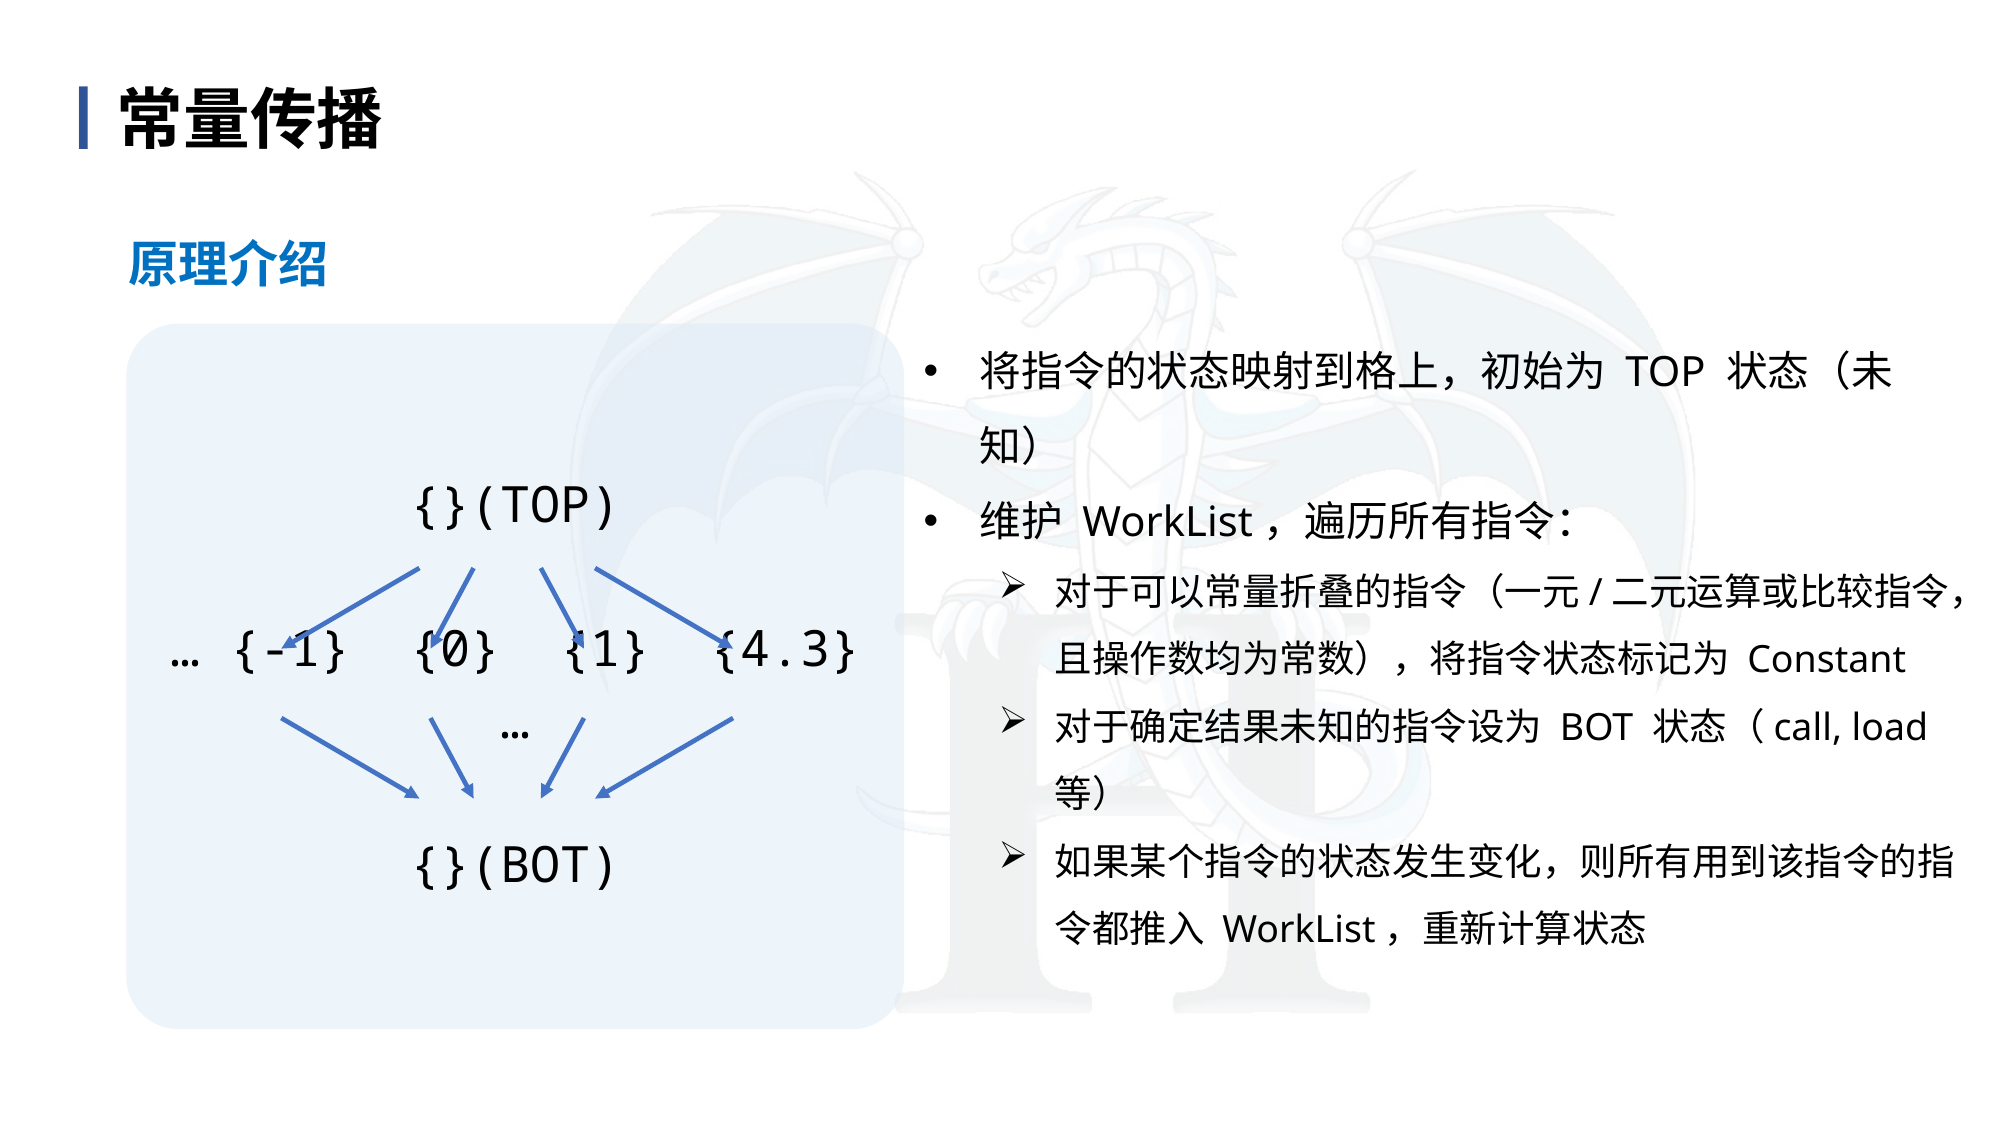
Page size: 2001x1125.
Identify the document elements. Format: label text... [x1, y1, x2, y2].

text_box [430, 717, 474, 799]
text_box 原理介绍 [113, 195, 545, 300]
text_box 丨常量传播 [35, 69, 399, 164]
text_box {}(TOP) … {-1} {0} {1} {4.3} … {}(BOT) [125, 322, 545, 1031]
text_box 目 录 content [101, 164, 354, 270]
text_box 将指令的状态映射到格上，初始为 TOP 状态（未知） 维护 WorkList，遍历所有指令： 对于可以常量折叠的指令（一元/二元运算或比较指令，且操作数均为常数），将指令状态标记为 Constant 对于确定结果未知的指令设为 BOT 状态（call, load 等） 如果某个指令的状态发生变化，则所有用到该指令的指令都推入 WorkList，重新计算状态 [1719, 312, 1981, 958]
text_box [281, 567, 734, 649]
picture [545, 0, 1719, 1125]
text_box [281, 717, 420, 799]
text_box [540, 717, 584, 799]
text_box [594, 717, 734, 799]
